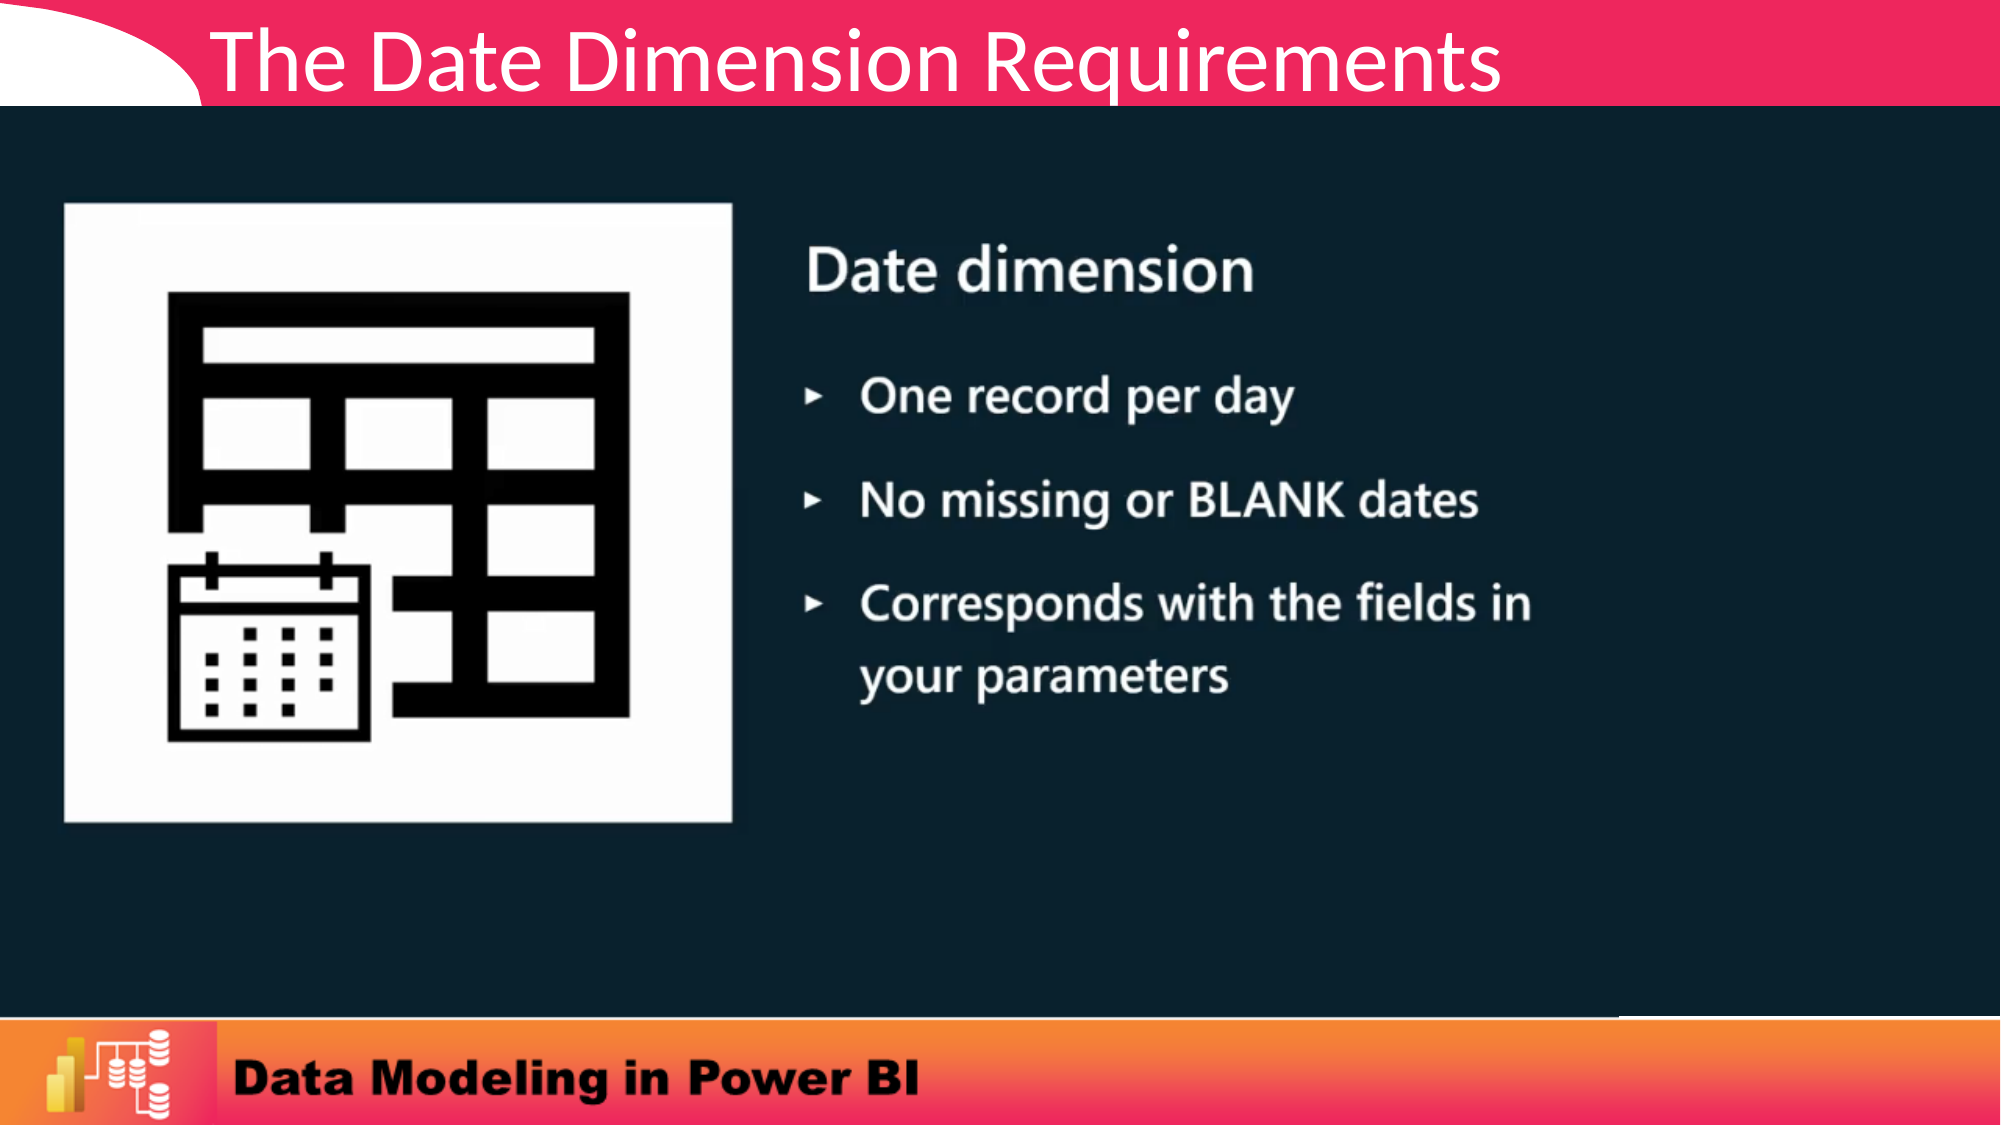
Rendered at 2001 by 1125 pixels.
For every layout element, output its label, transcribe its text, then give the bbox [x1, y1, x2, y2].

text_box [0, 106, 2000, 1019]
picture [0, 5, 200, 106]
text_box The Date Dimension Requirements [0, 0, 2000, 106]
picture [0, 0, 2001, 1125]
